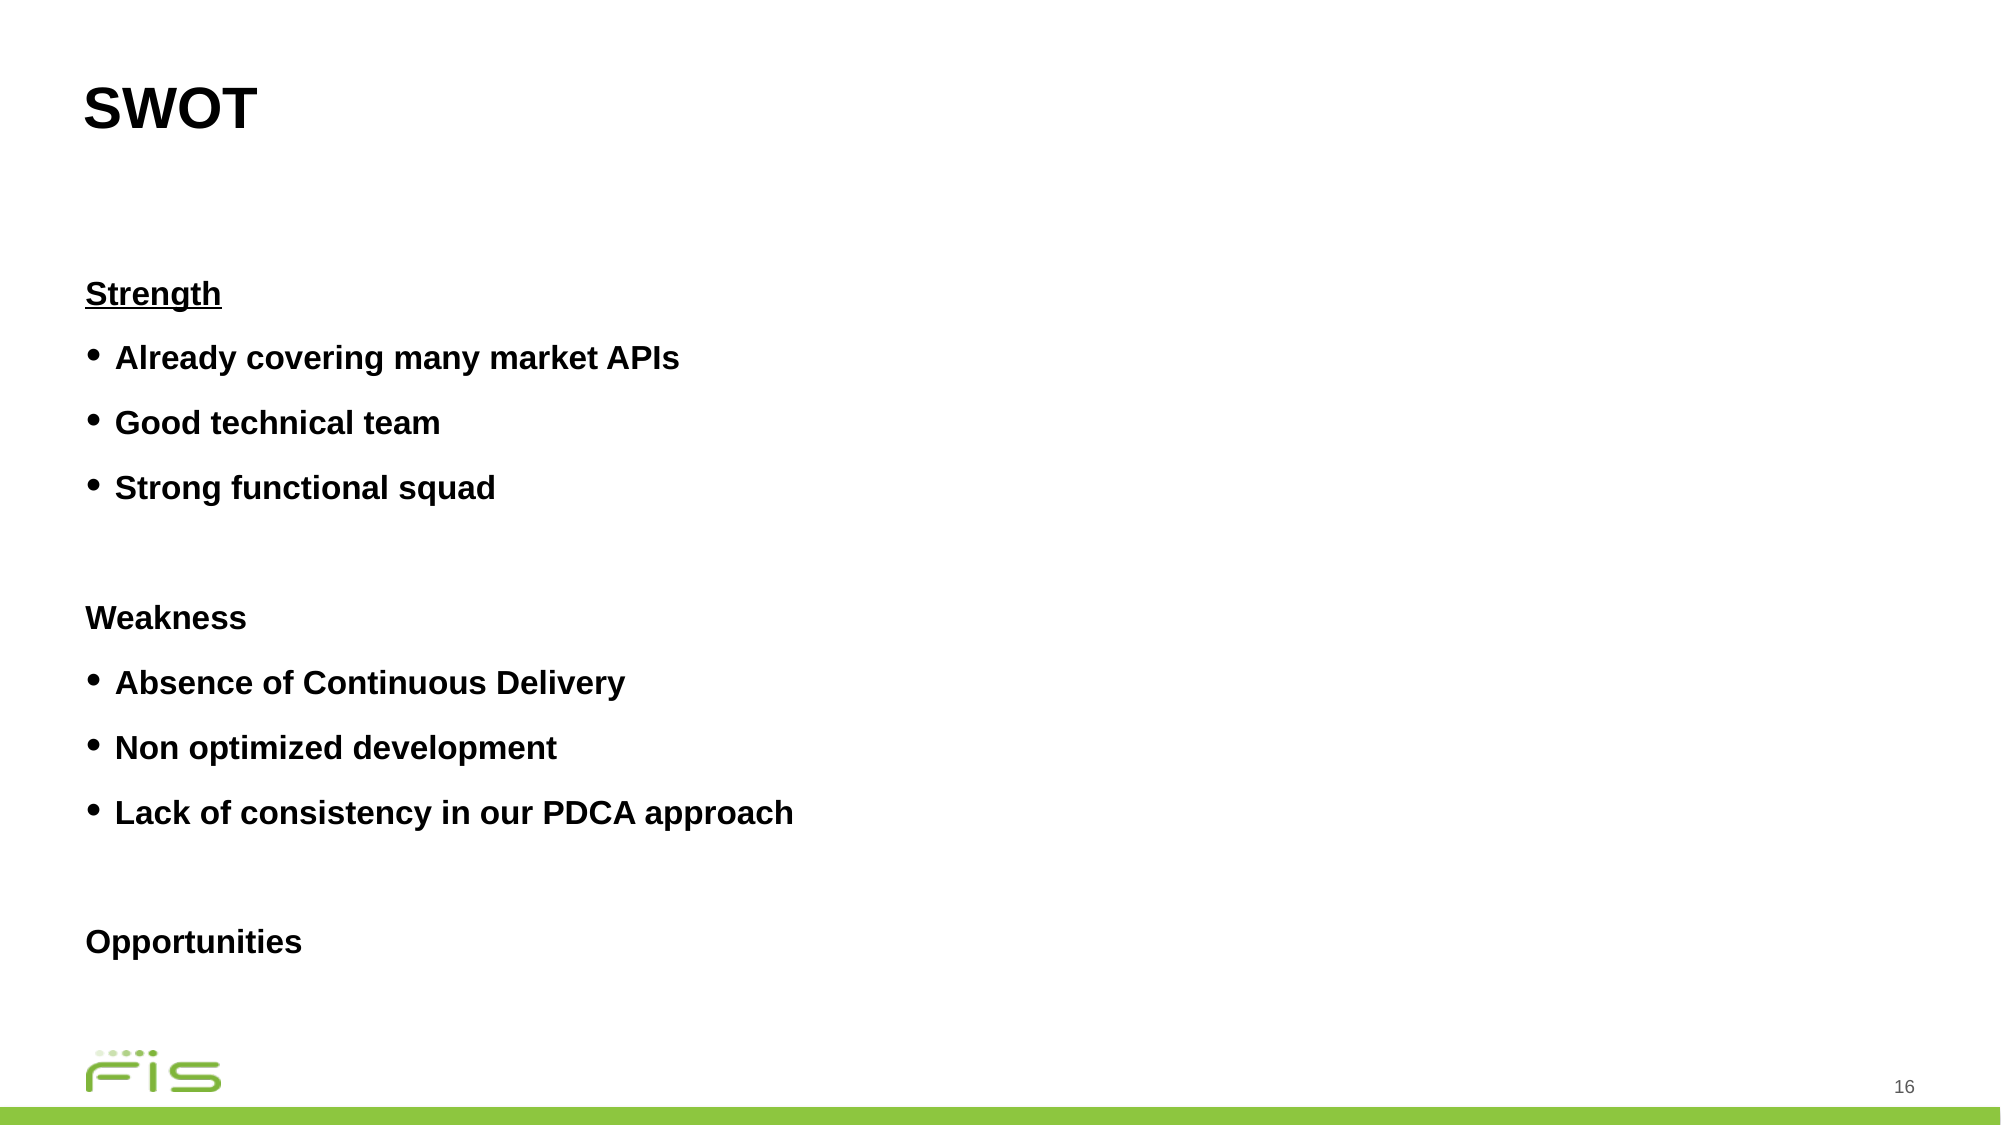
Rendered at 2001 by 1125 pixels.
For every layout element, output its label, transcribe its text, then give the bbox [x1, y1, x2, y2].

picture [86, 1050, 221, 1092]
slide_number 16 [1812, 1071, 1916, 1101]
title SWOT [83, 83, 1913, 255]
list Strength Already covering many market APIs Good technical team Strong functional squad Weakness Absence of Continuous Delivery Non optimized development Lack of consistency in our PDCA approach Opportunities [85, 271, 1913, 1012]
